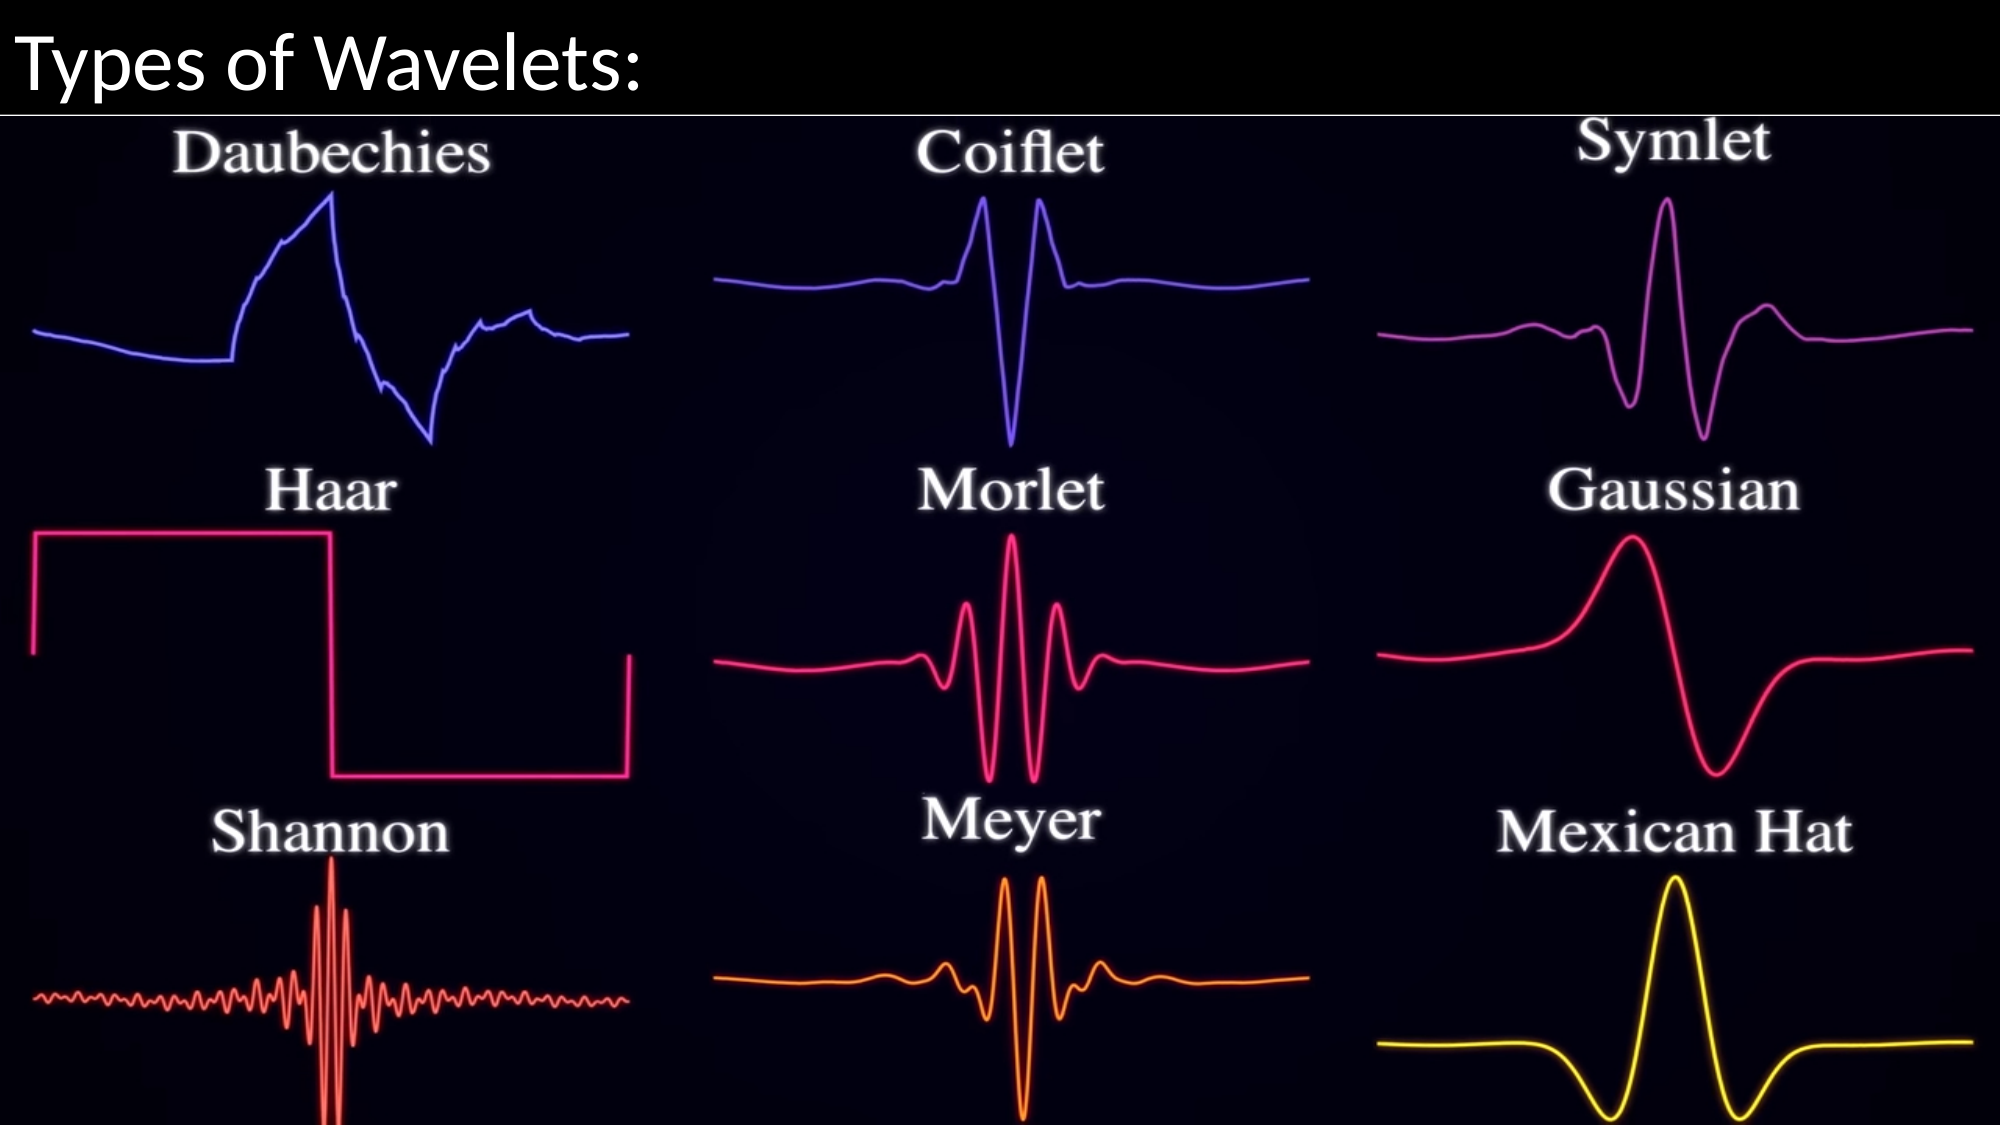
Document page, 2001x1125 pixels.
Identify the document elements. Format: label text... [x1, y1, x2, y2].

text_box Types of Wavelets: [0, 0, 2000, 115]
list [0, 116, 2000, 1125]
